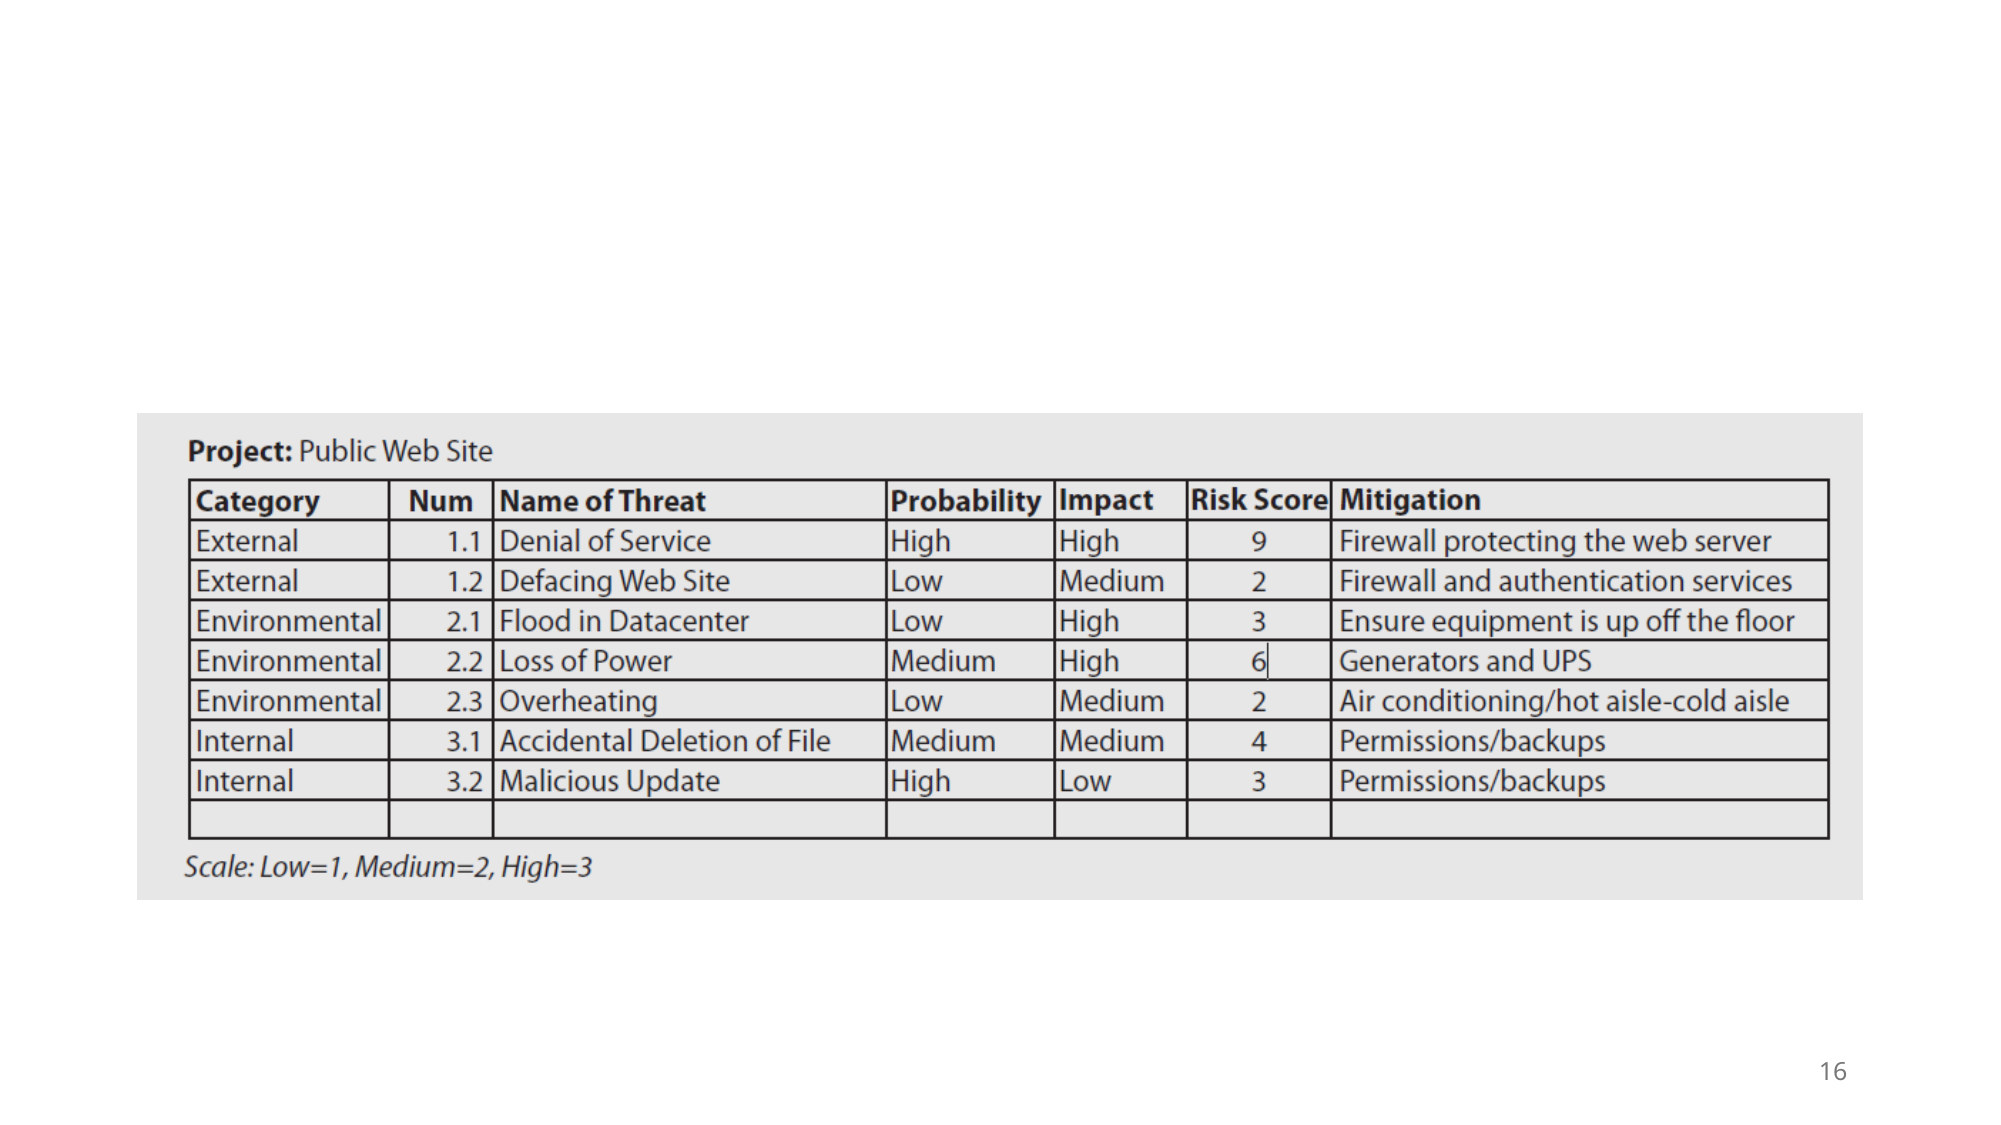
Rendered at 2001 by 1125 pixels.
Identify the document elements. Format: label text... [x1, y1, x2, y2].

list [136, 412, 1863, 900]
slide_number 16 [1412, 1042, 1863, 1103]
